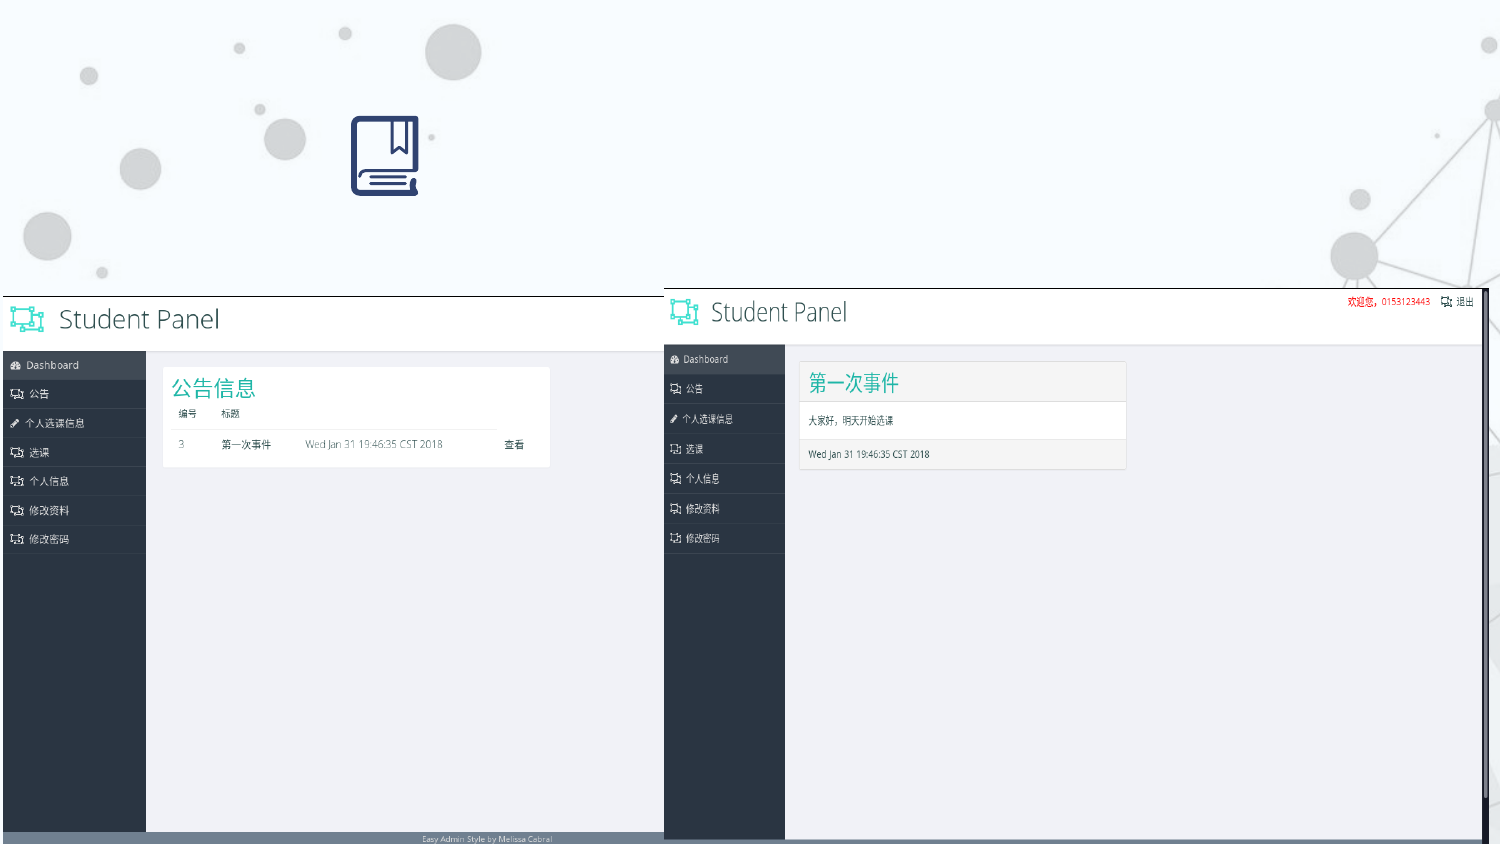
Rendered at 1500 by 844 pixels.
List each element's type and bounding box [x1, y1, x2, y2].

picture [3, 288, 1489, 844]
text_box [350, 115, 419, 196]
